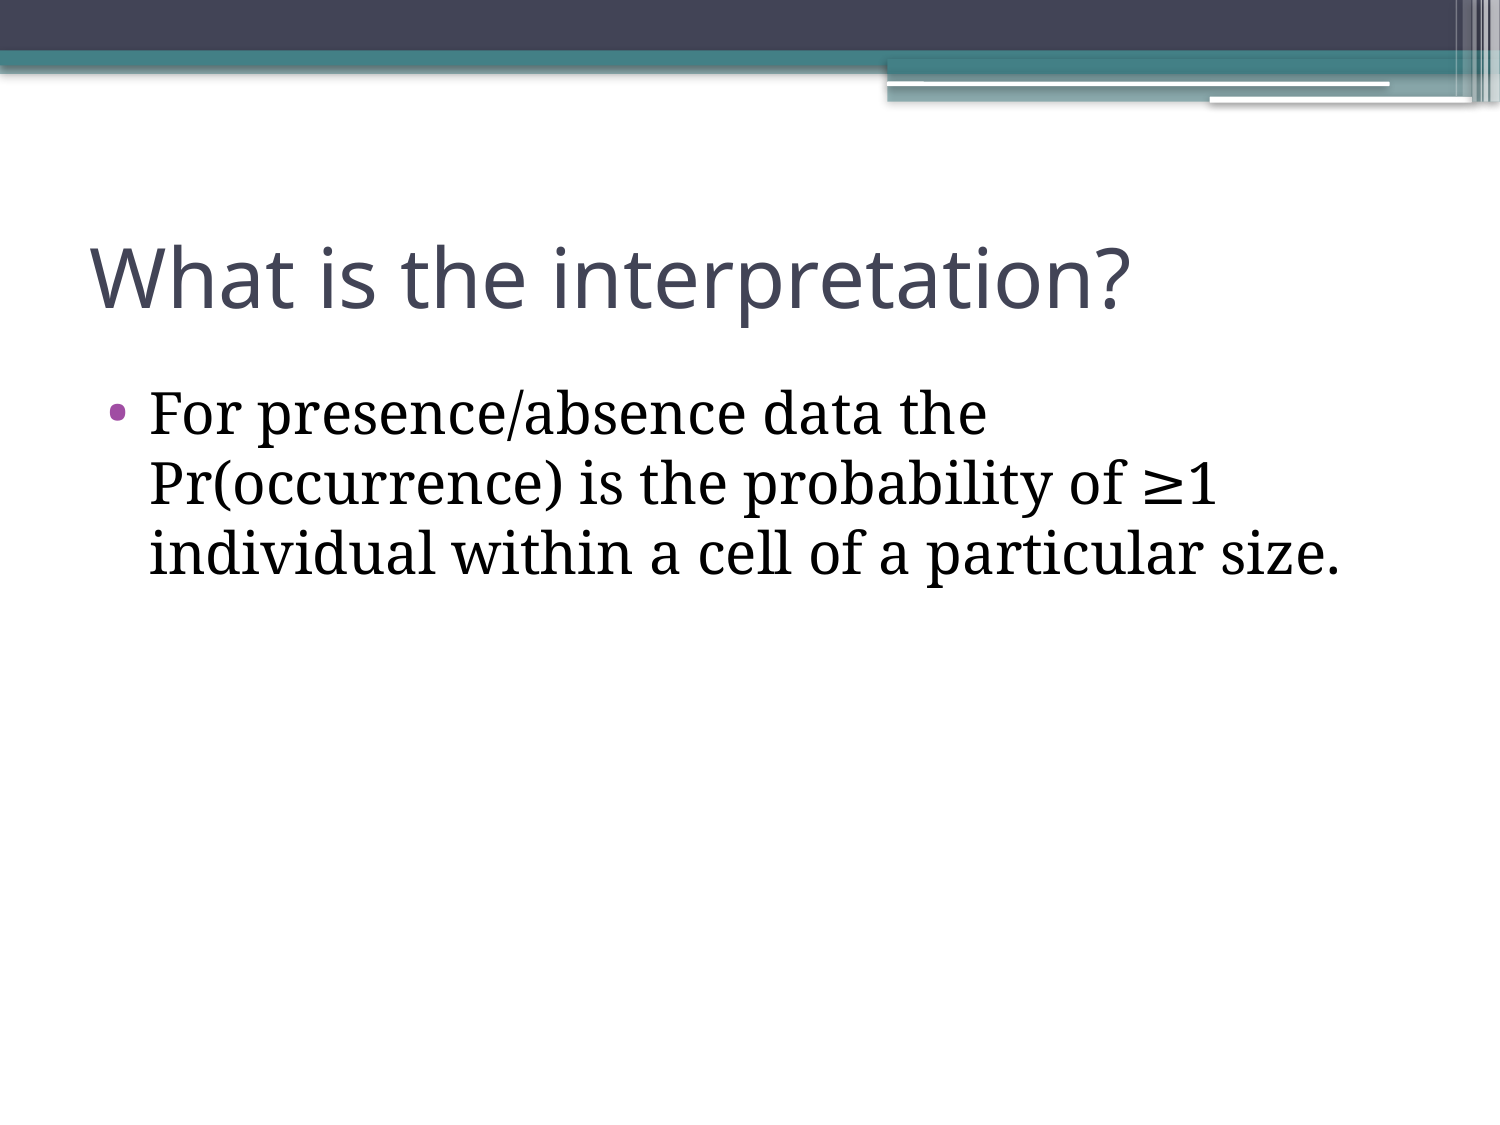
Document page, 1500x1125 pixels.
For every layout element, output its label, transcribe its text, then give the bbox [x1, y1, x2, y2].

list For presence/absence data the Pr(occurrence) is the probability of ≥1 individual within a cell of a particular size. [75, 368, 1425, 1079]
title What is the interpretation? [75, 187, 1425, 363]
